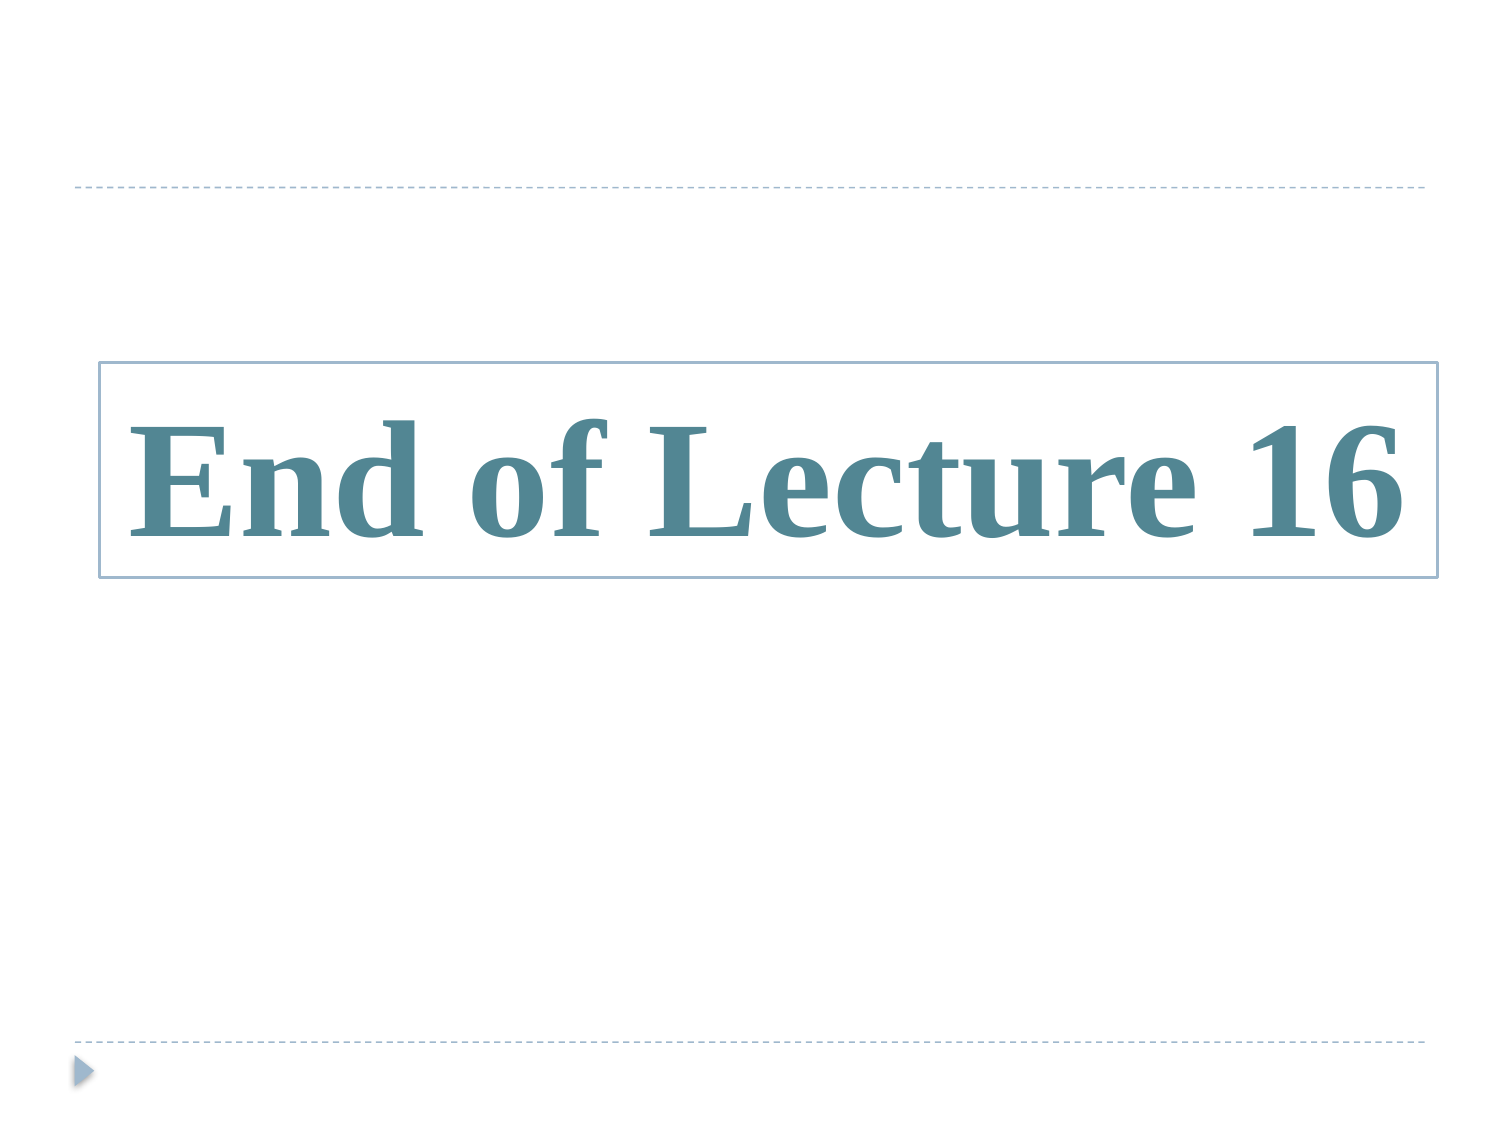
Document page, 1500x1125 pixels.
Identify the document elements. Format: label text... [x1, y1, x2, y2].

text_box End of Lecture 16 [98, 361, 1439, 579]
